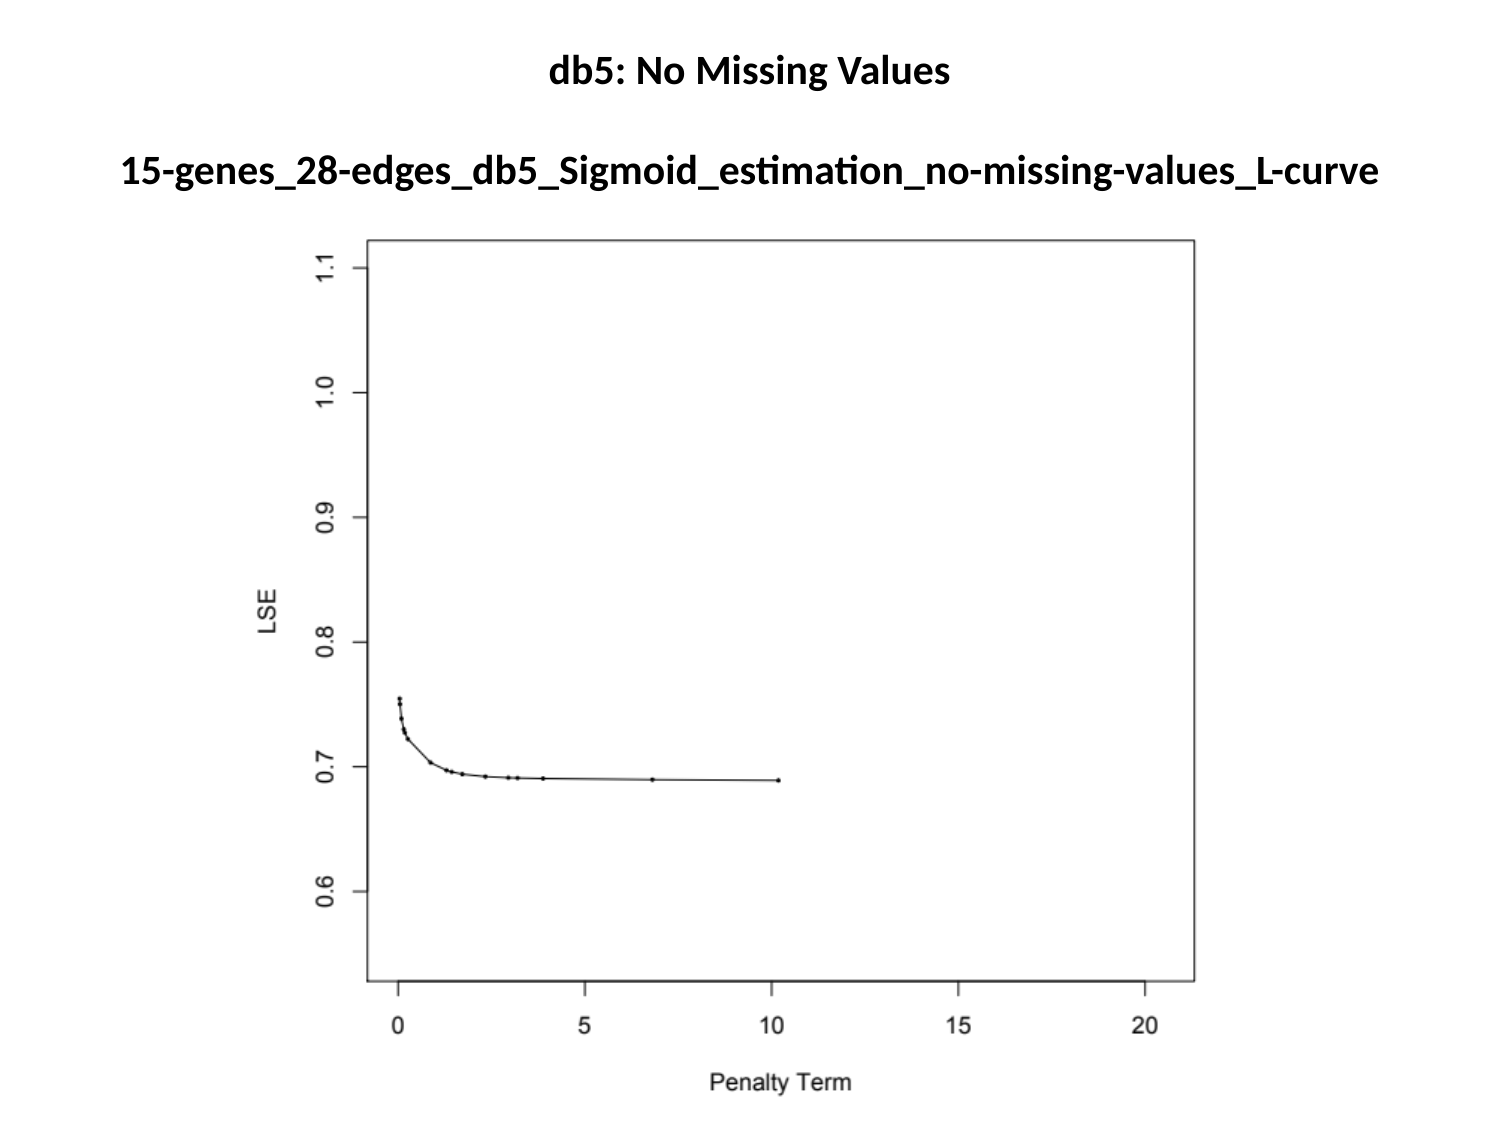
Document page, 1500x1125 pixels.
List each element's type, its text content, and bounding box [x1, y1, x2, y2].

title db5: No Missing Values 15-genes_28-edges_db5_Sigmoid_estimation_no-missing-values_L-curve [75, 4, 1425, 122]
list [0, 123, 1500, 1125]
